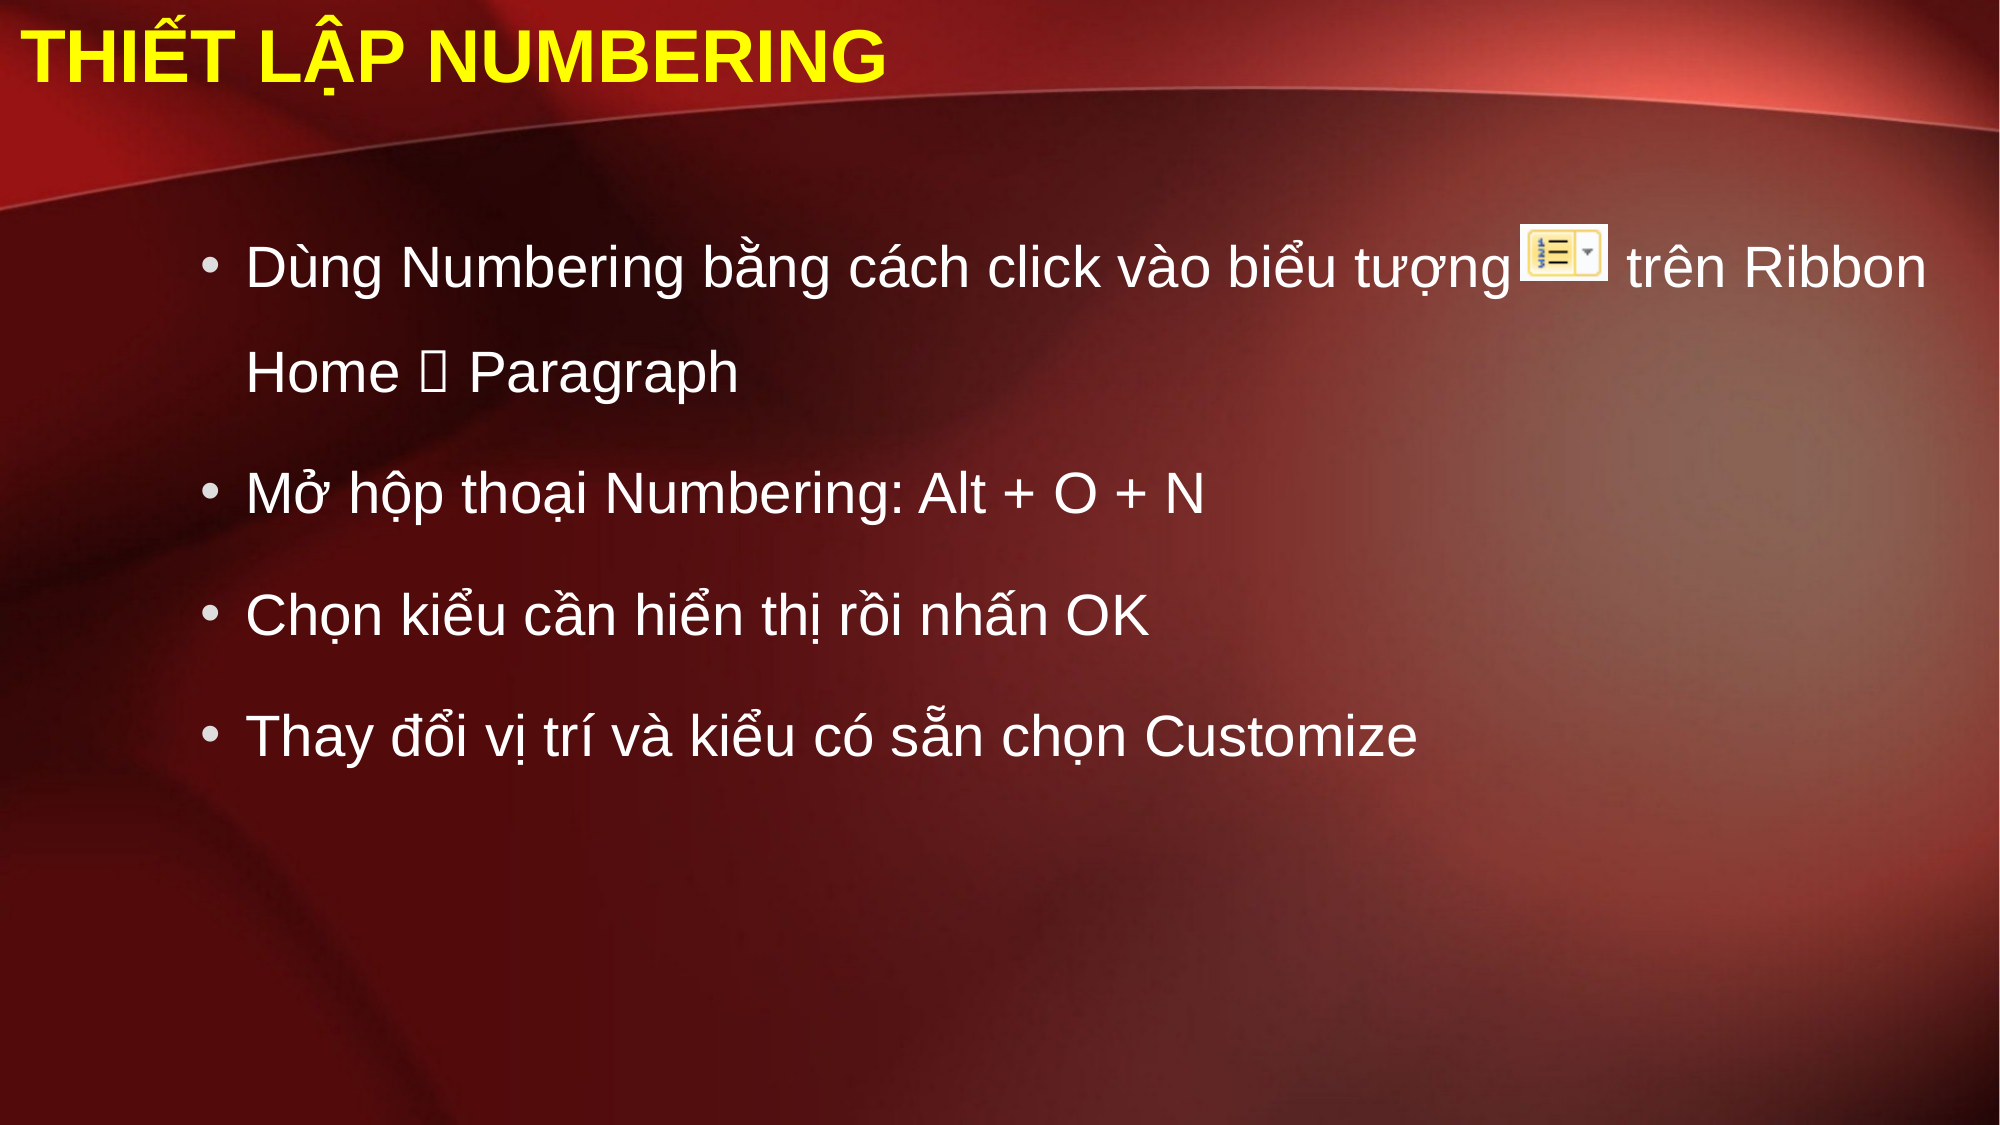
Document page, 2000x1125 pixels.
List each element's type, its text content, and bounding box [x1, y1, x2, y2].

list Dùng Numbering bằng cách click vào biểu tượng trên Ribbon Home  Paragraph Mở hộp thoại Numbering: Alt + O + N Chọn kiểu cần hiển thị rồi nhấn OK Thay đổi vị trí và kiểu có sẵn chọn Customize [90, 184, 2000, 1097]
title Thiết lập numbering [0, 0, 1700, 107]
picture [0, 0, 2000, 1125]
picture [1520, 224, 1608, 282]
